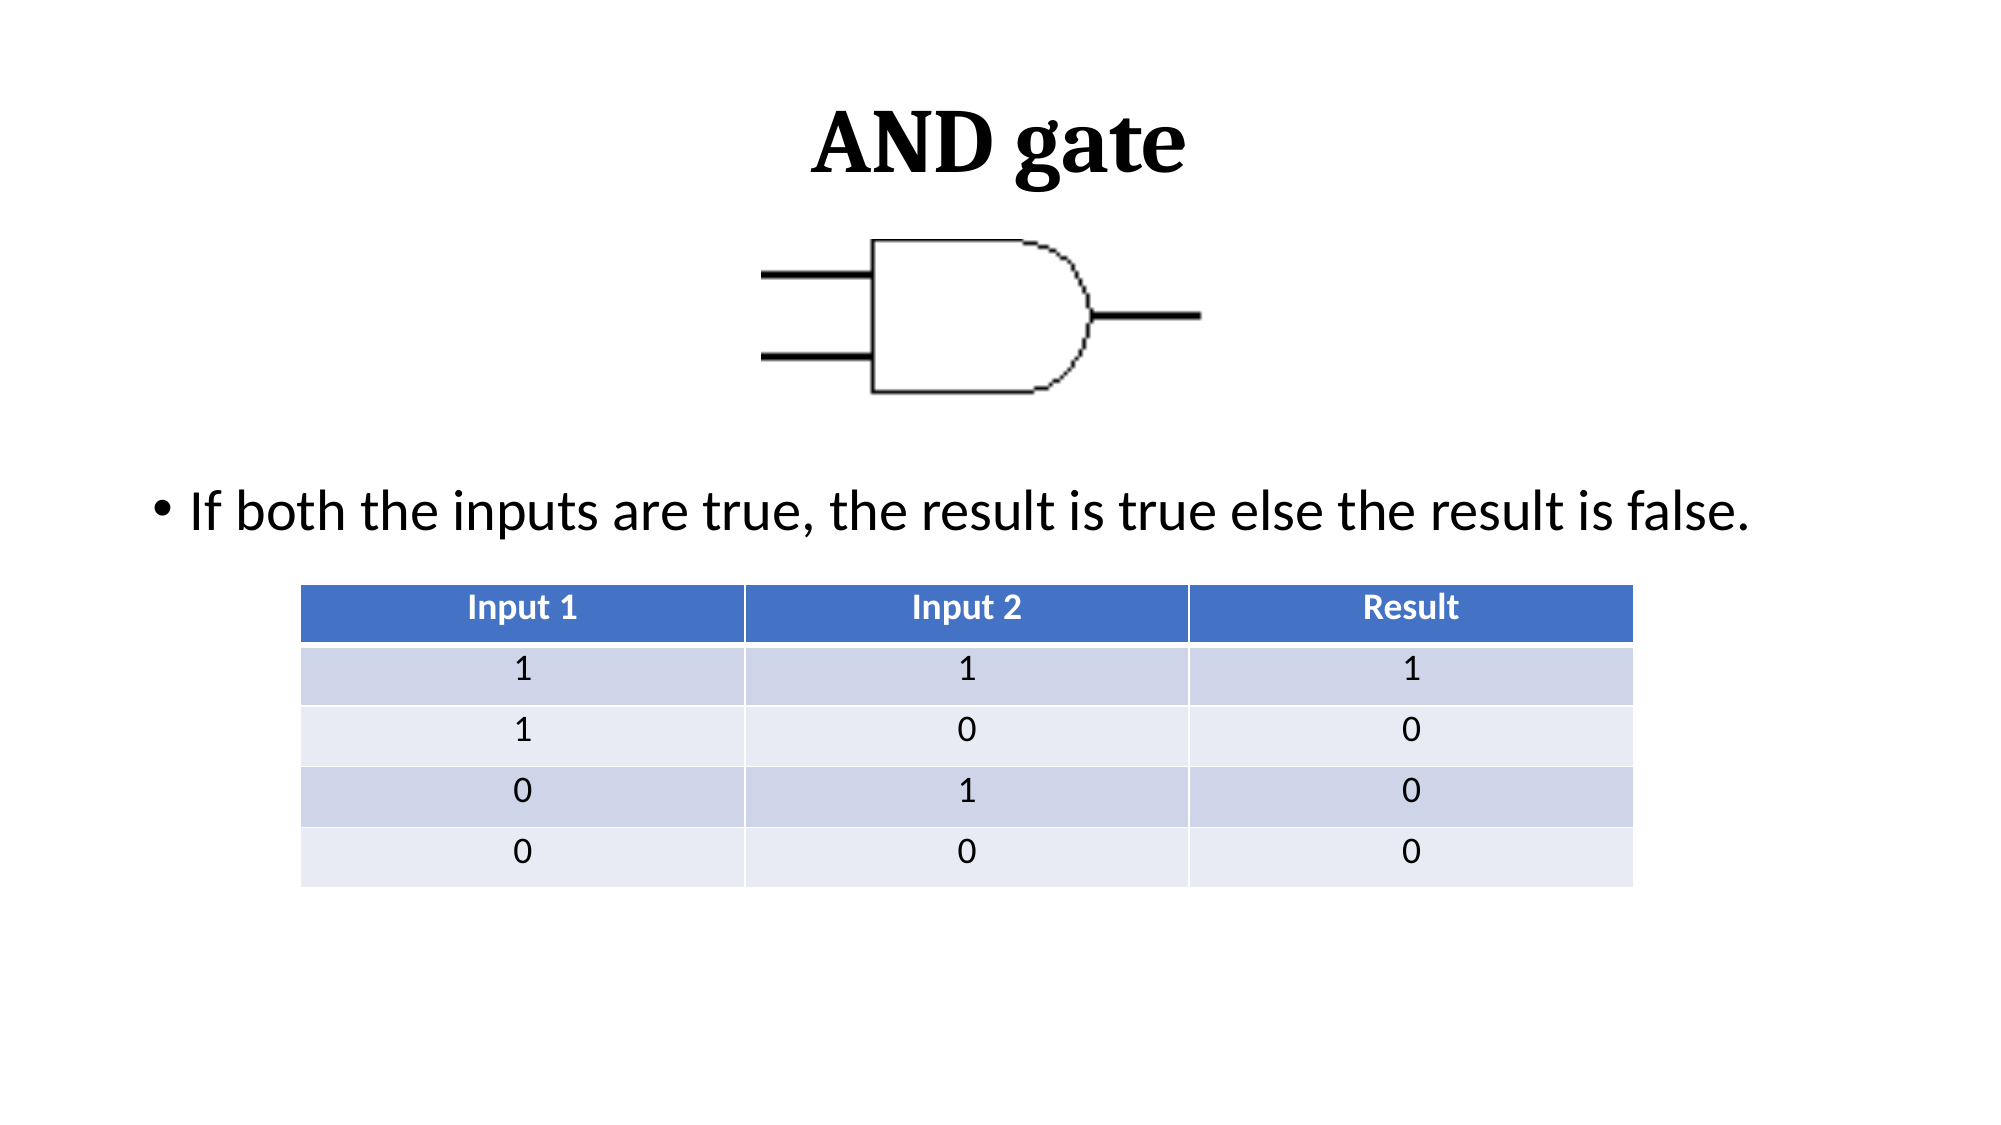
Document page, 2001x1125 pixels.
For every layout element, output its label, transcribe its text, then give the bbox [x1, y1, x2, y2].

table_header Input 1 [301, 585, 744, 642]
table_cell 0 [746, 707, 1188, 766]
table_cell 1 [746, 648, 1188, 705]
table_cell 1 [1190, 648, 1633, 705]
table_cell 0 [746, 828, 1188, 887]
table_header Input 2 [746, 585, 1188, 642]
table_cell 0 [1190, 767, 1633, 827]
table_header Result [1190, 585, 1633, 642]
picture [761, 239, 1206, 399]
list If both the inputs are true, the result is true else the result is false. [137, 213, 1911, 1014]
table_cell 1 [301, 707, 744, 766]
table_cell 0 [1190, 828, 1633, 887]
title AND gate [137, 59, 1863, 213]
table_cell 0 [301, 767, 744, 827]
table_cell 1 [746, 767, 1188, 827]
table_cell 1 [301, 648, 744, 705]
table_cell 0 [1190, 707, 1633, 766]
table_cell 0 [301, 828, 744, 887]
